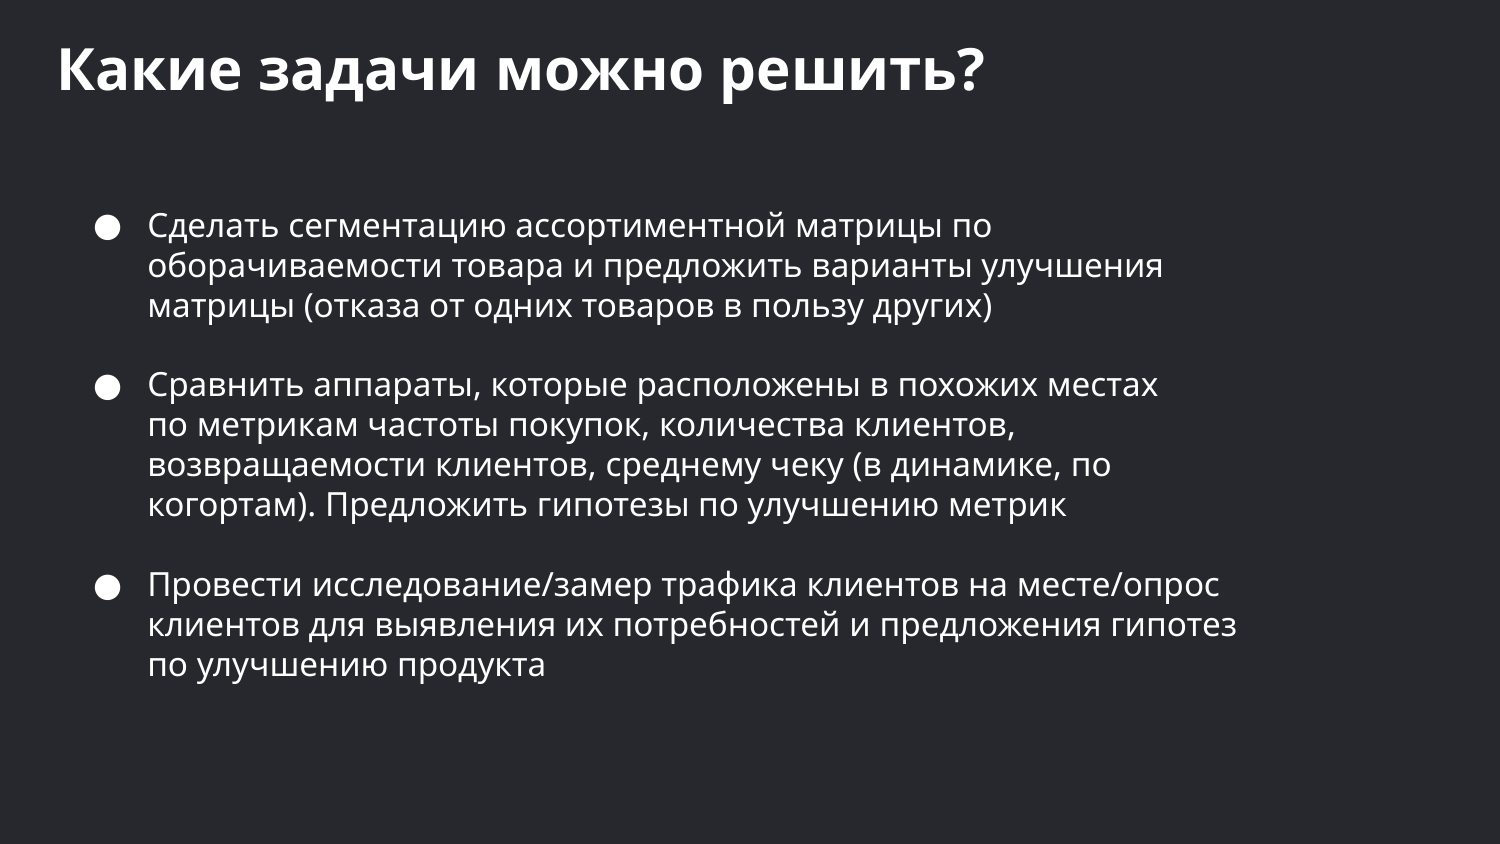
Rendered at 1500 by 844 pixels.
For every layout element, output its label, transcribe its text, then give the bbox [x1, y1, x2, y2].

text_box Сделать сегментацию ассортиментной матрицы по оборачиваемости товара и предложить варианты улучшения матрицы (отказа от одних товаров в пользу других) Сравнить аппараты, которые расположены в похожих местах по метрикам частоты покупок, количества клиентов, возвращаемости клиентов, среднему чеку (в динамике, по когортам). Предложить гипотезы по улучшению метрик Провести исследование/замер трафика клиентов на месте/опрос клиентов для выявления их потребностей и предложения гипотез по улучшению продукта [57, 188, 1295, 698]
text_box Какие задачи можно решить? [56, 40, 1455, 103]
